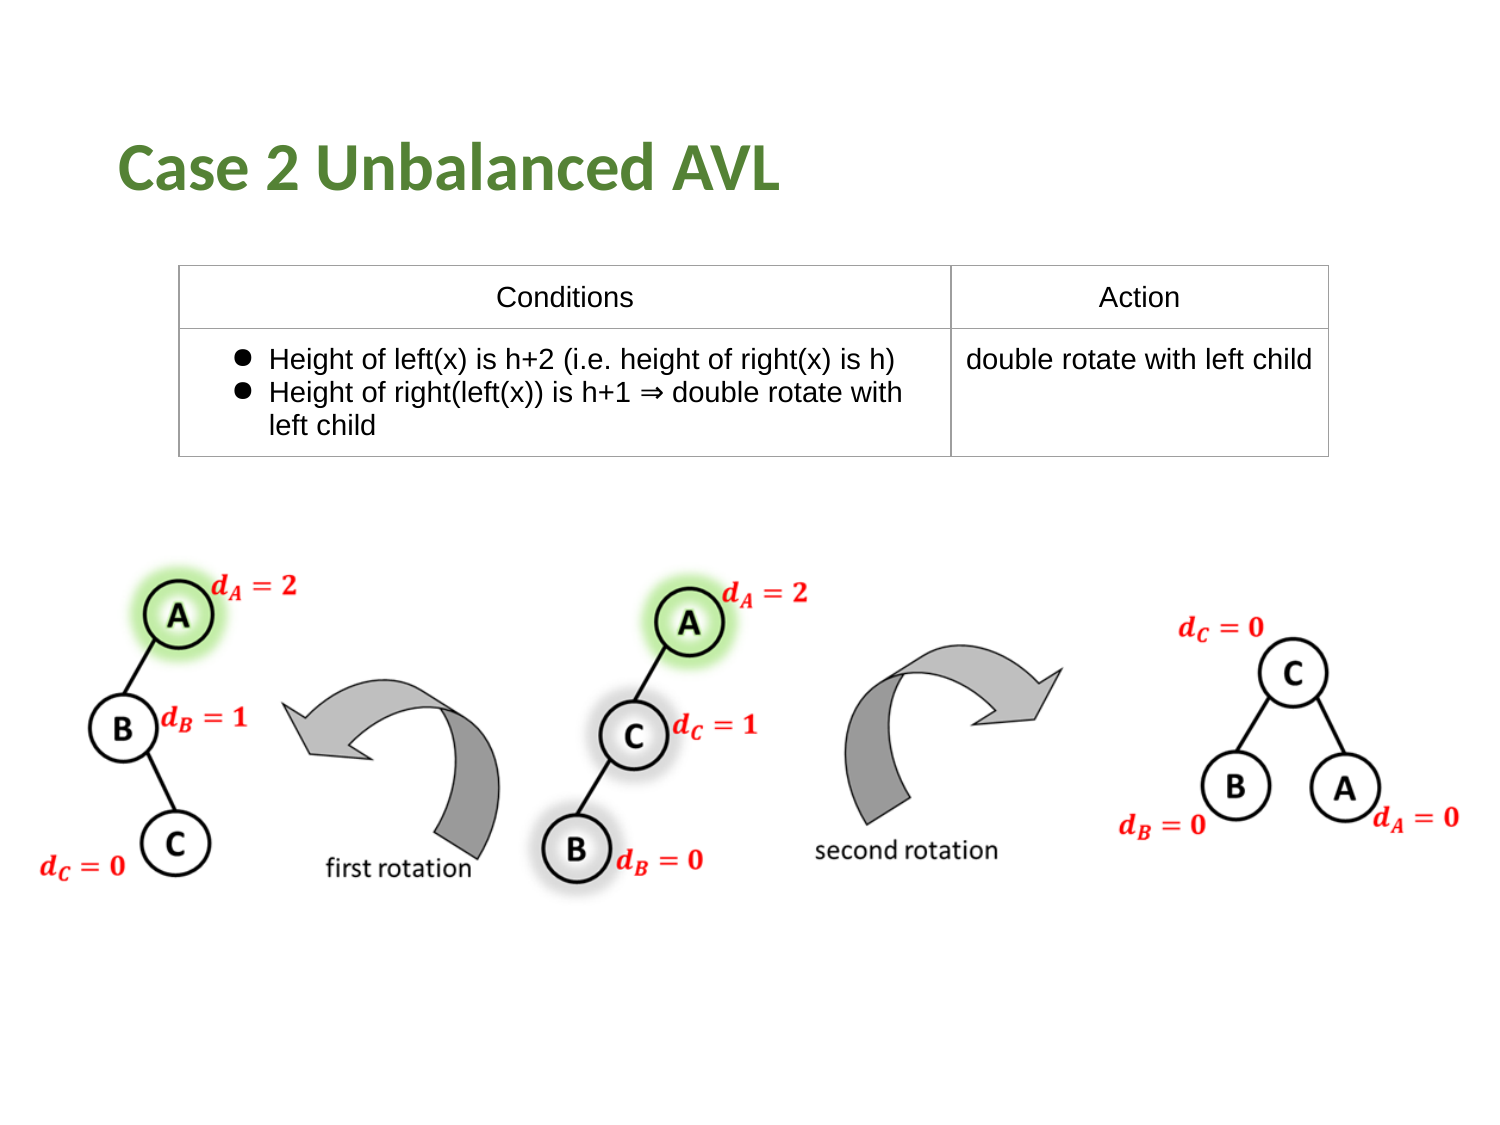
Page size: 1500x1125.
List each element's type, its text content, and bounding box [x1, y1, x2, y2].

table_cell Height of left(x) is h+2 (i.e. height of right(x) is h) Height of right(left(x)) is h+1 ⇒ double rotate with left child [180, 329, 950, 456]
picture [24, 550, 1476, 913]
title Case 2 Unbalanced AVL [103, 59, 1397, 278]
table_cell double rotate with left child [952, 329, 1328, 456]
table_header Action [952, 266, 1328, 328]
table_header Conditions [180, 266, 950, 328]
